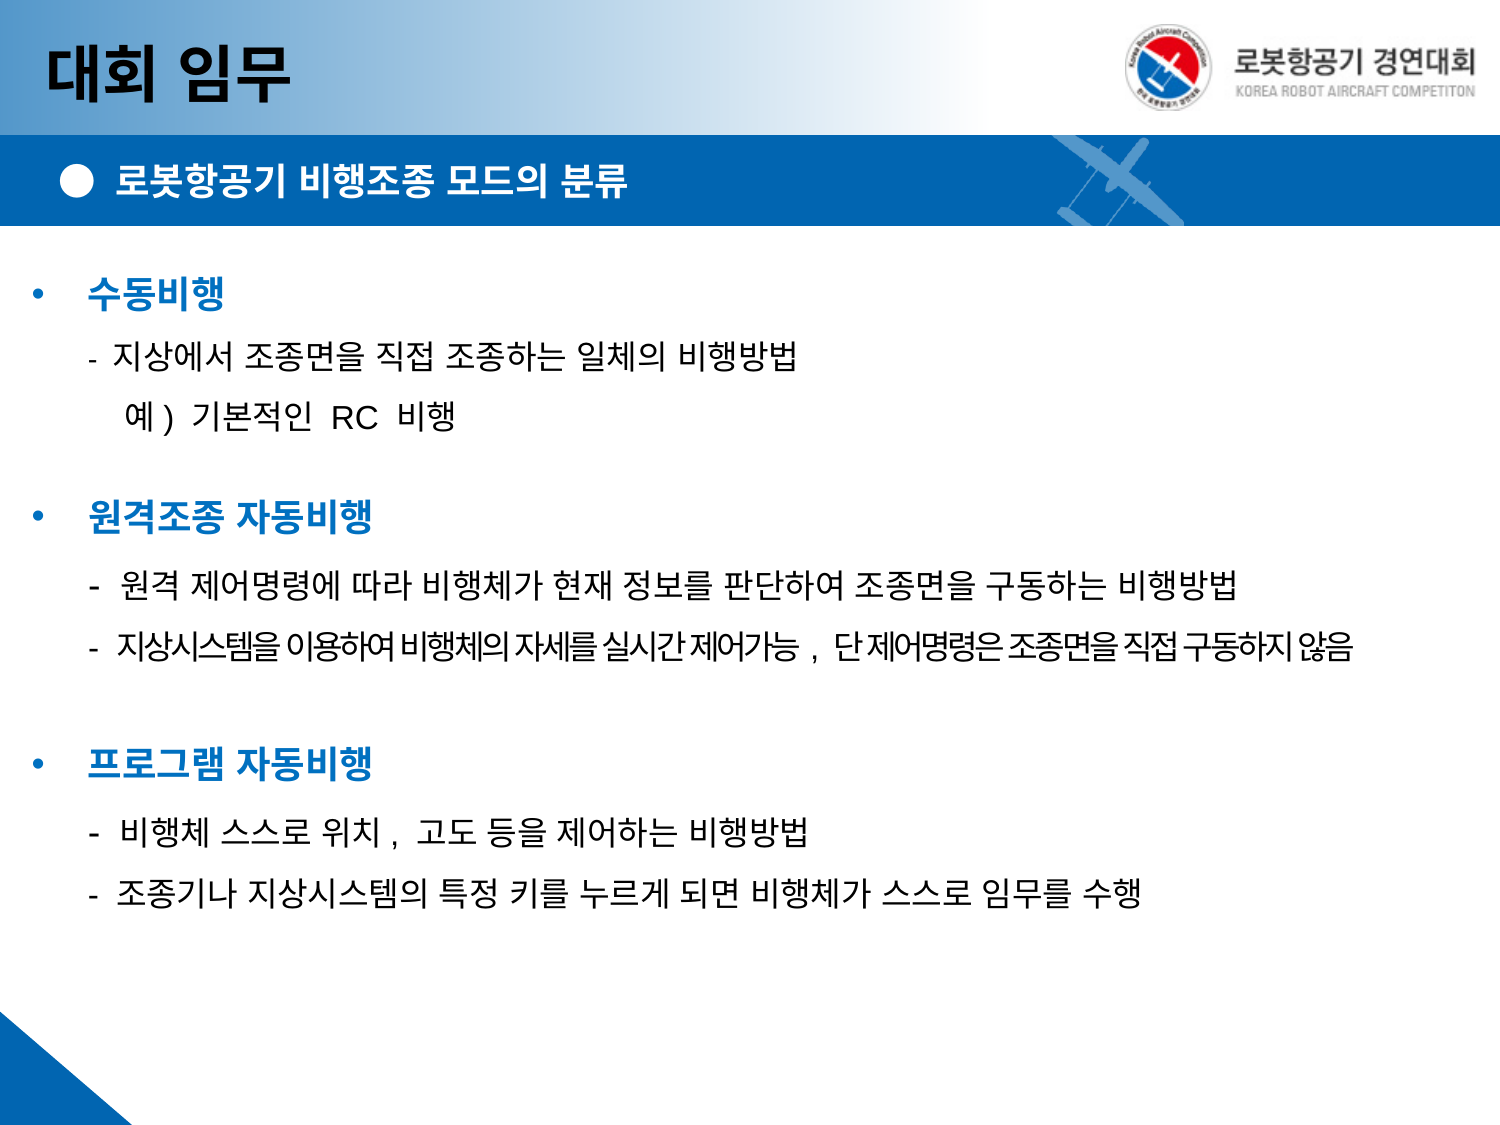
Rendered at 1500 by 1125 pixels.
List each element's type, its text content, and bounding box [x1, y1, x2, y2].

picture [0, 135, 1500, 226]
text_box ● 로봇항공기 비행조종 모드의 분류 [43, 150, 645, 210]
text_box 대회 임무 [30, 27, 308, 117]
text_box 수동비행 - 지상에서 조종면을 직접 조종하는 일체의 비행방법 예) 기본적인 RC 비행 원격조종 자동비행 - 원격 제어명령에 따라 비행체가 현재 정보를 판단하여 조종면을 구동하는 비행방법 - 지상시스템을 이용하여 비행체의 자세를 실시간 제어가능, 단 제어명령은 조종면을 직접 구동하지 않음 프로그램 자동비행 - 비행체 스스로 위치, 고도 등을 제어하는 비행방법 - 조종기나 지상시스템의 특정 키를 누르게 되면 비행체가 스스로 임무를 수행 [16, 241, 1500, 921]
picture [1125, 24, 1477, 111]
